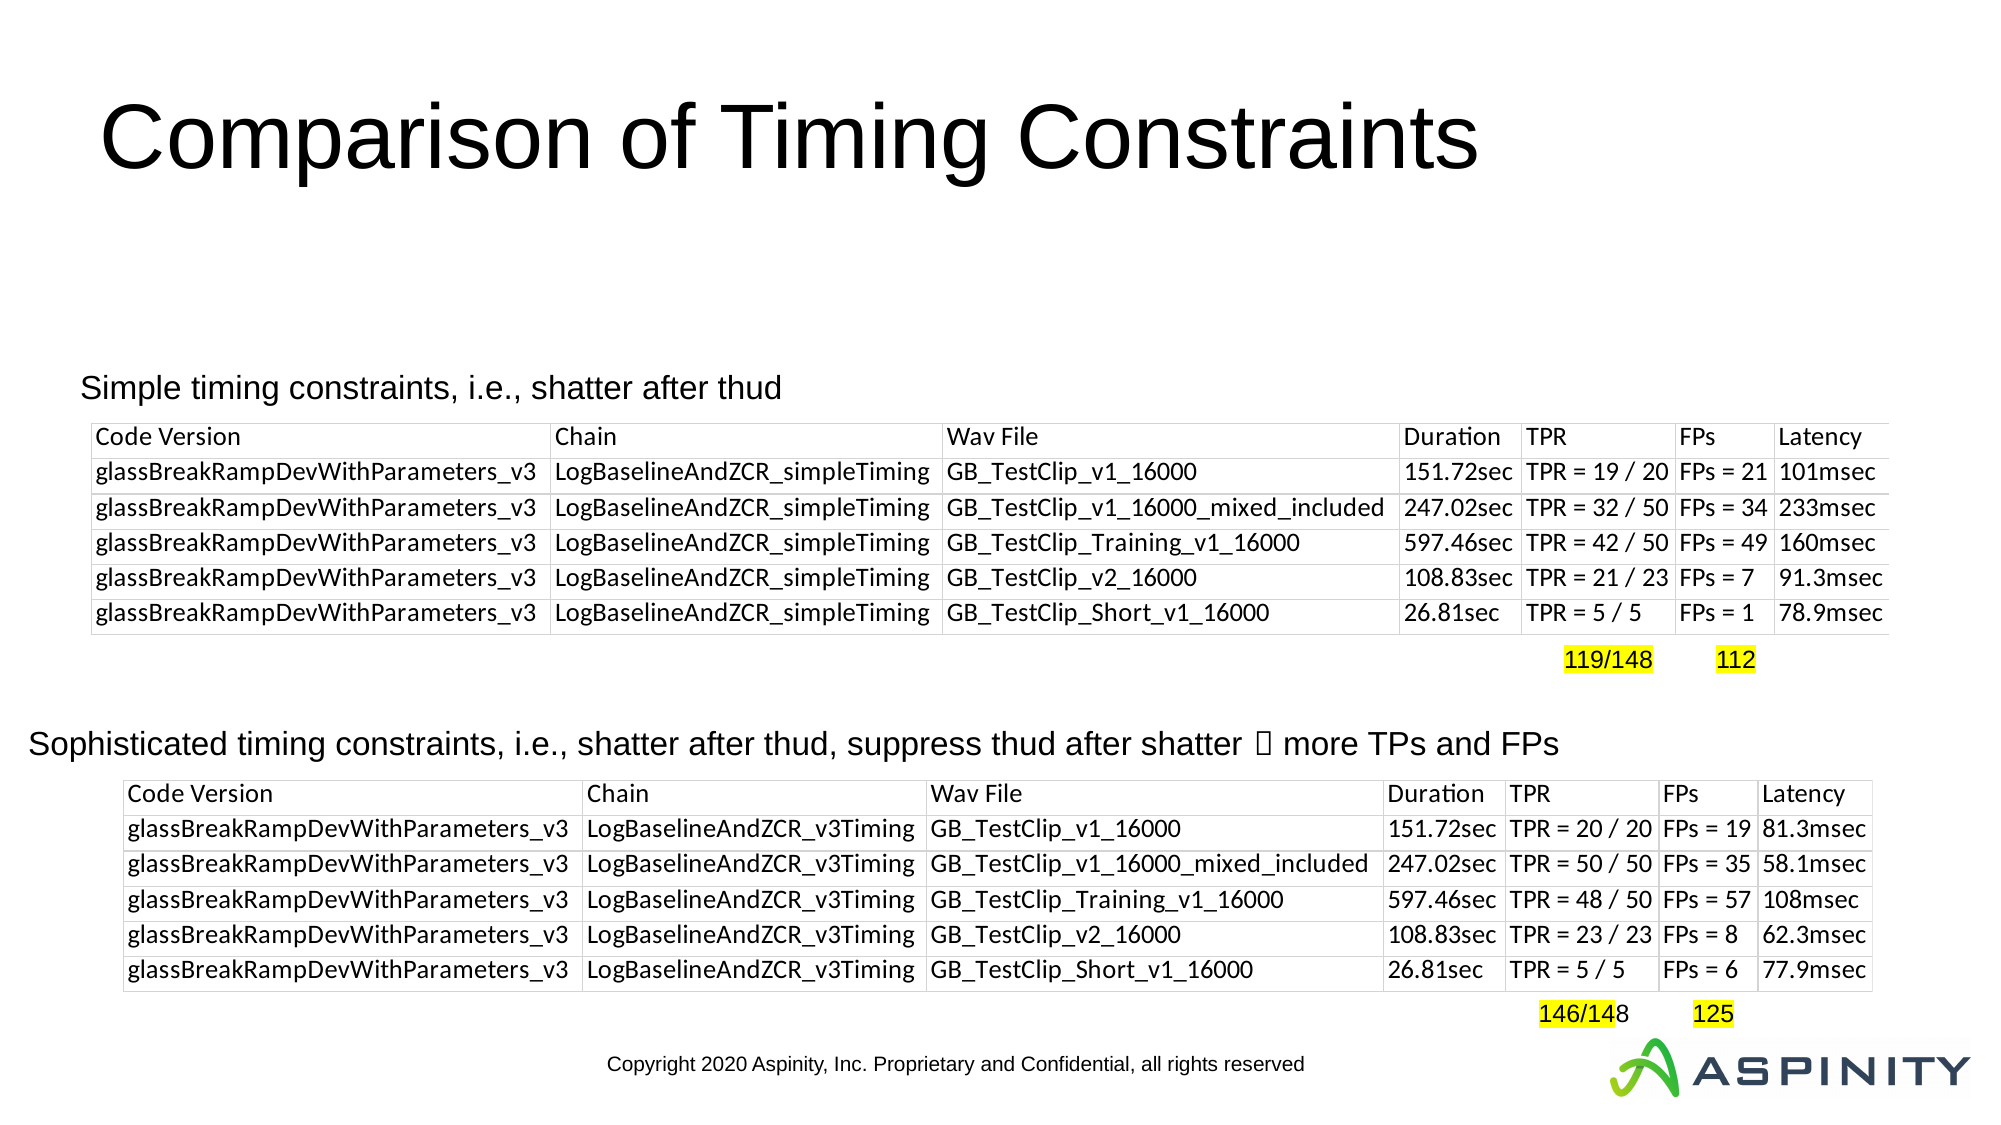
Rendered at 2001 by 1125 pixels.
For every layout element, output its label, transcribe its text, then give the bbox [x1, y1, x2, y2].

text_box Sophisticated timing constraints, i.e., shatter after thud, suppress thud after shatter  more TPs and FPs [13, 714, 1585, 769]
text_box 146/148 125 [1523, 1004, 1750, 1035]
picture [1609, 1037, 1971, 1098]
picture [122, 779, 1874, 993]
text_box Simple timing constraints, i.e., shatter after thud [65, 358, 799, 414]
picture [90, 422, 1891, 636]
text_box Copyright 2020 Aspinity, Inc. Proprietary and Confidential, all rights reserved [592, 1042, 1408, 1103]
text_box 119/148 112 [1549, 647, 1772, 681]
title Comparison of Timing Constraints [99, 44, 1900, 233]
